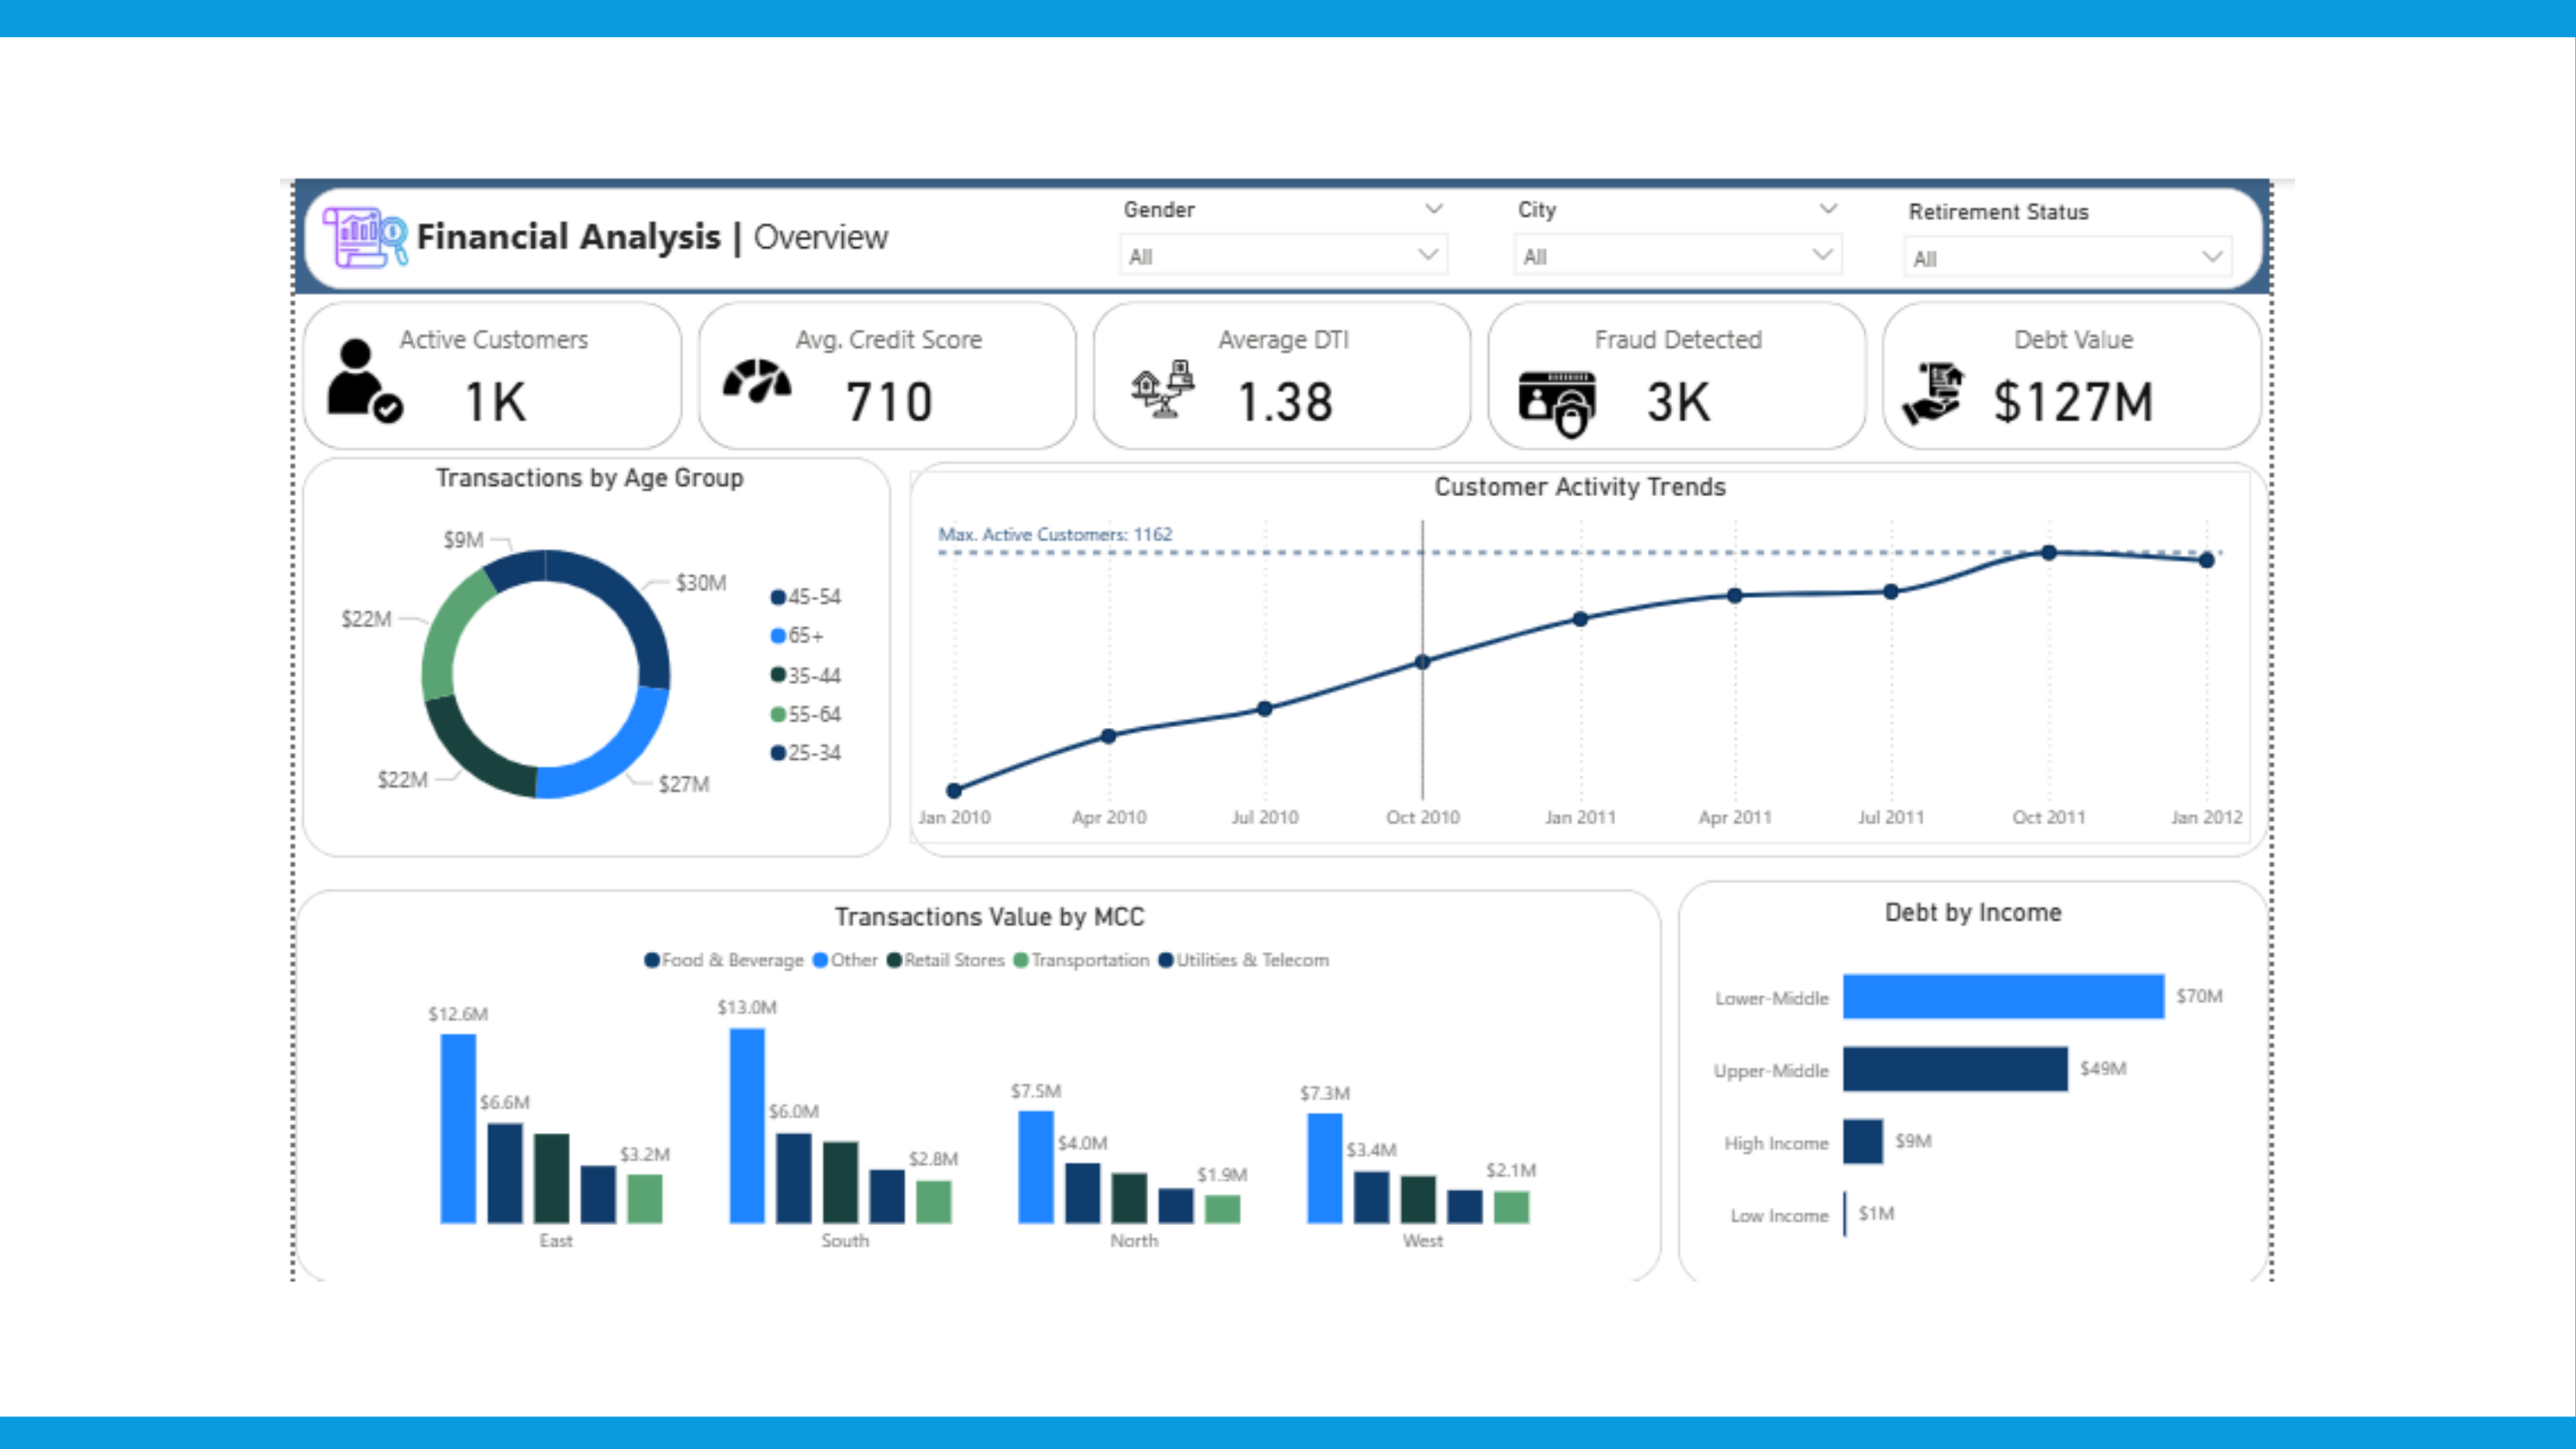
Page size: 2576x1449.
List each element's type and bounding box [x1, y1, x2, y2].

text_box [0, 36, 2576, 1417]
picture [280, 173, 2296, 1282]
